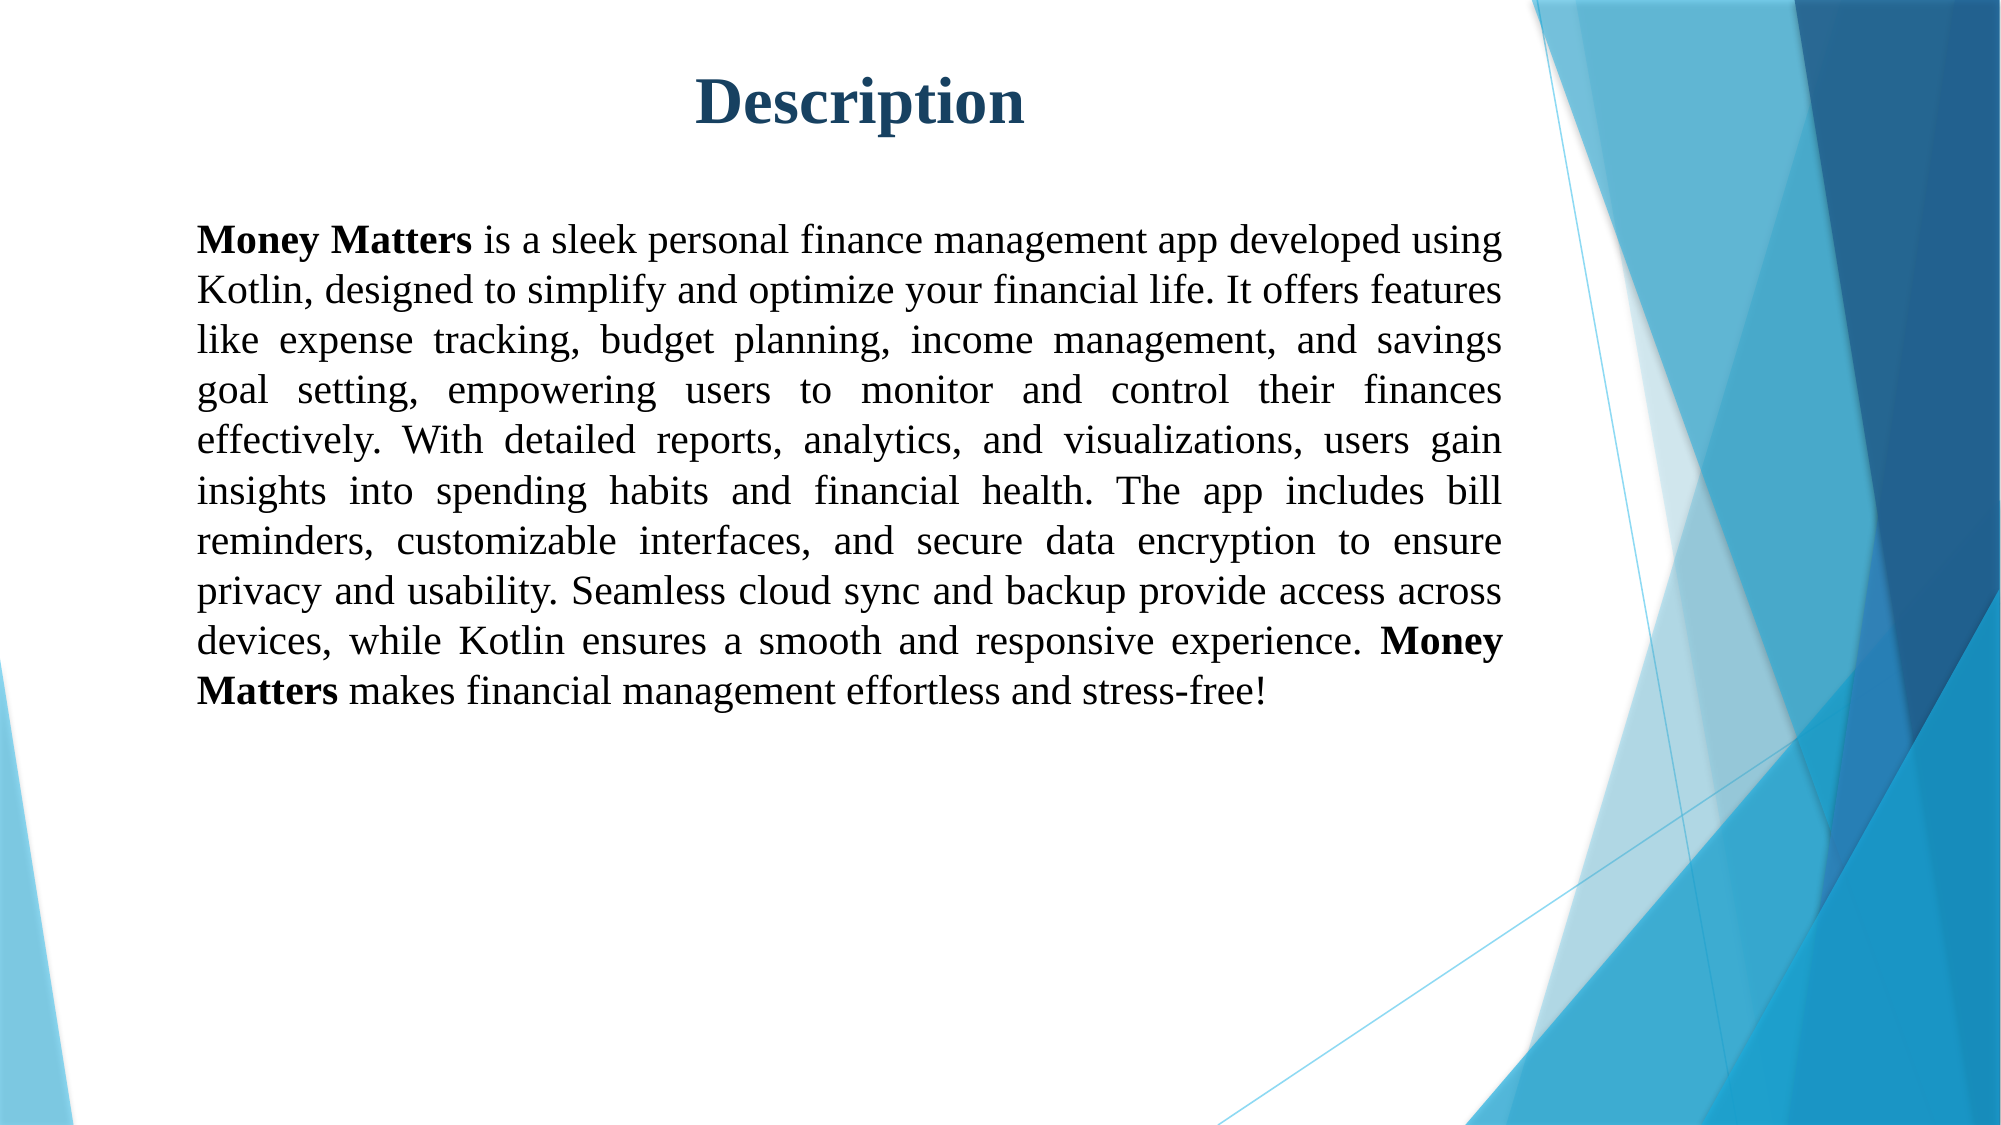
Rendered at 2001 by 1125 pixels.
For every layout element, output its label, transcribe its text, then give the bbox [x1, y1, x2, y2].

list Money Matters is a sleek personal finance management app developed using Kotlin, designed to simplify and optimize your financial life. It offers features like expense tracking, budget planning, income management, and savings goal setting, empowering users to monitor and control their finances effectively. With detailed reports, analytics, and visualizations, users gain insights into spending habits and financial health. The app includes bill reminders, customizable interfaces, and secure data encryption to ensure privacy and usability. Seamless cloud sync and backup provide access across devices, while Kotlin ensures a smooth and responsive experience. Money Matters makes financial management effortless and stress-free! [181, 204, 1519, 939]
title Description [192, 41, 1604, 178]
